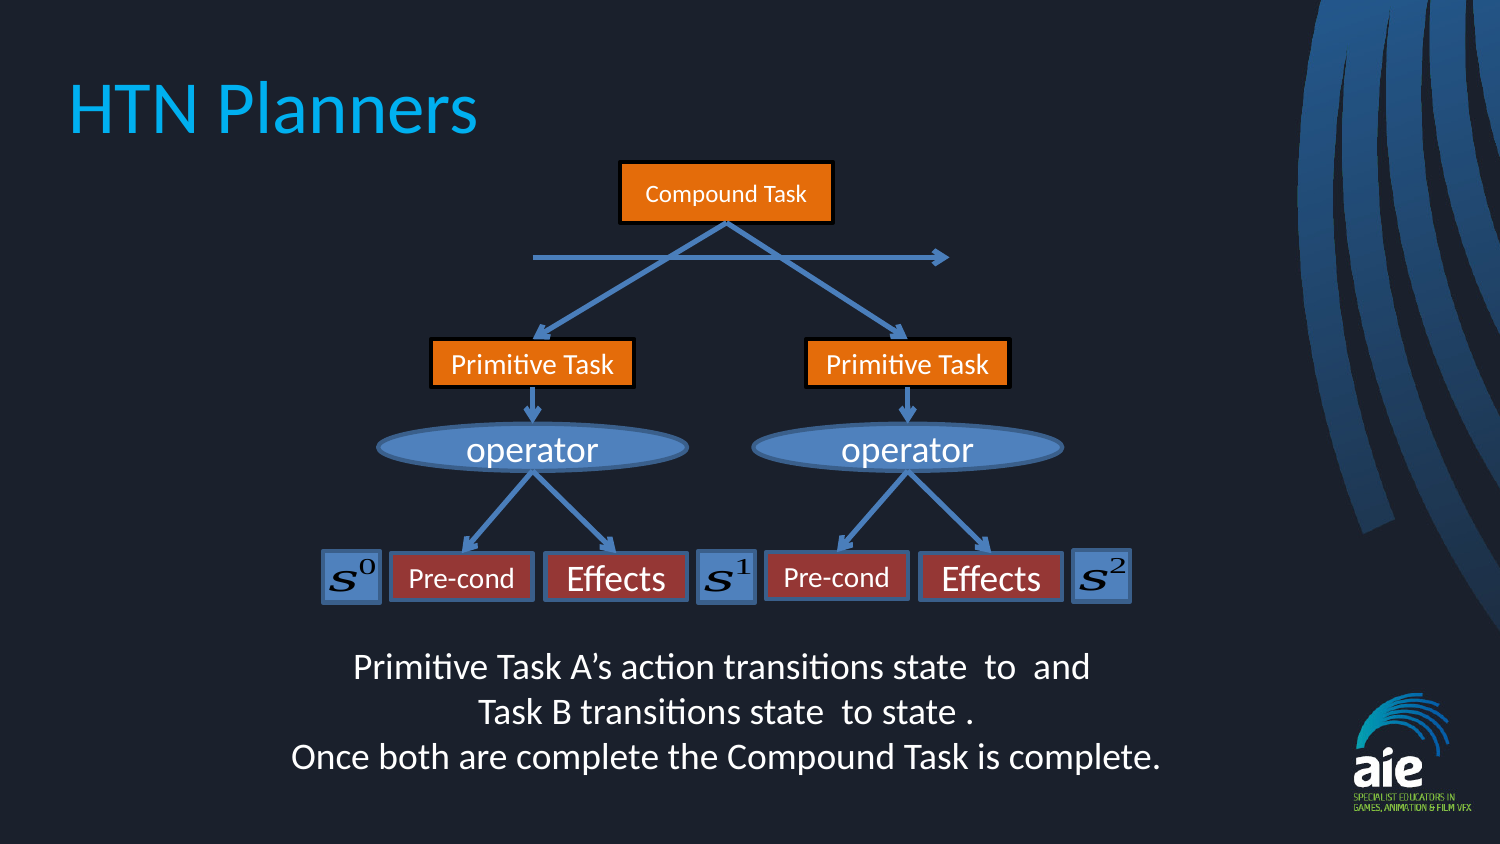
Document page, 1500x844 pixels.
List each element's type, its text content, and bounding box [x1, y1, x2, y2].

title HTN Planners [53, 33, 1425, 175]
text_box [726, 222, 908, 256]
text_box Pre-cond [389, 551, 535, 602]
text_box Effects [918, 551, 1064, 602]
text_box Compound Task [618, 160, 835, 221]
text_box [907, 470, 992, 554]
text_box Primitive Task [429, 337, 636, 389]
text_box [532, 263, 721, 340]
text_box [461, 470, 531, 554]
picture [0, 0, 1500, 844]
text_box operator [751, 421, 1065, 471]
text_box Effects [543, 551, 689, 602]
text_box Primitive Task [804, 337, 1012, 389]
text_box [836, 470, 906, 553]
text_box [726, 265, 908, 340]
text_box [532, 470, 617, 554]
text_box operator [376, 421, 690, 471]
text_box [532, 222, 725, 257]
text_box Pre-cond [764, 550, 910, 601]
